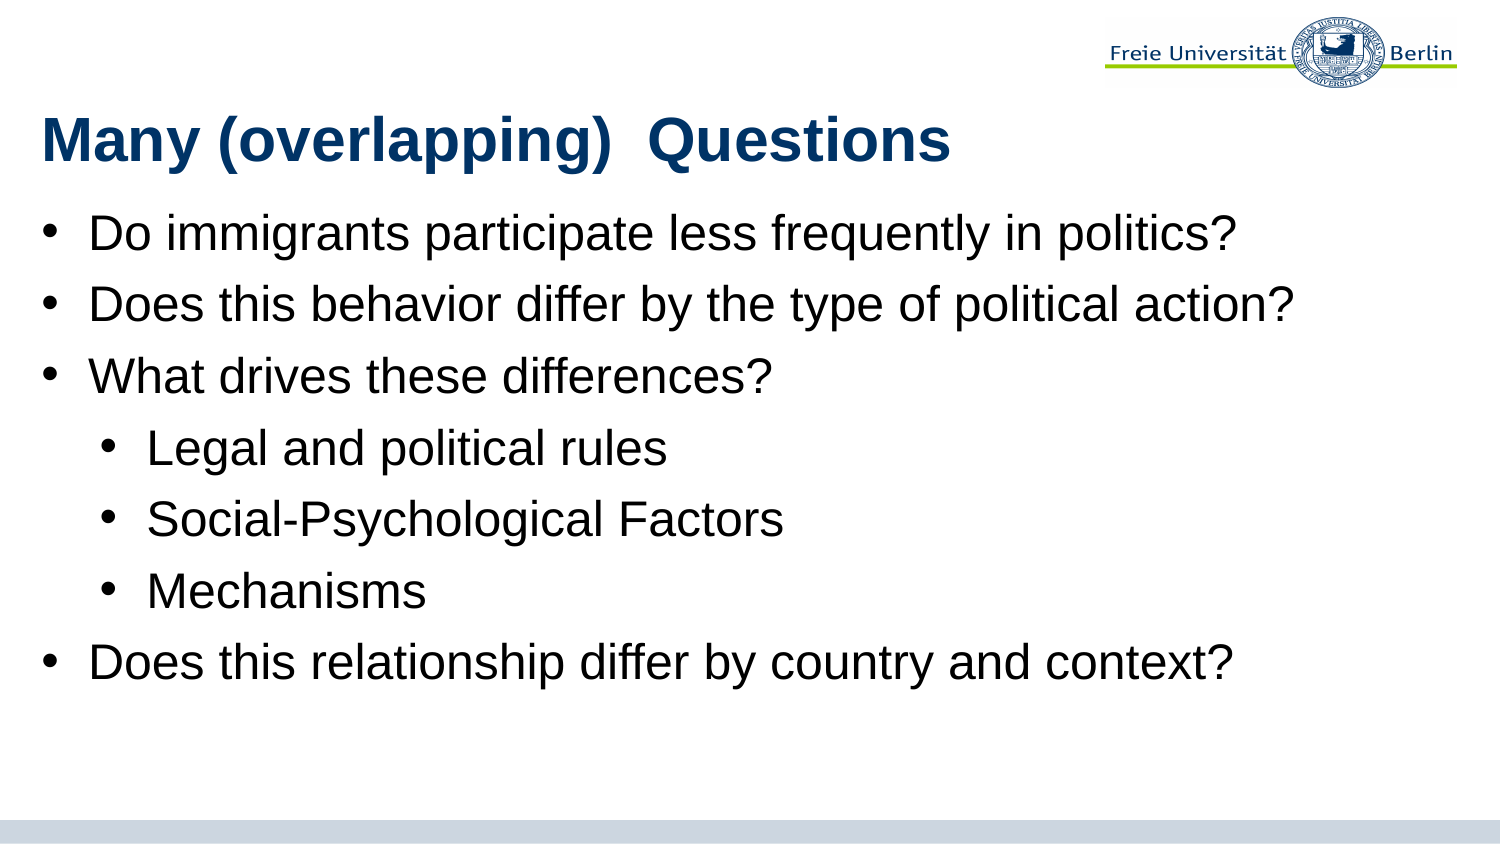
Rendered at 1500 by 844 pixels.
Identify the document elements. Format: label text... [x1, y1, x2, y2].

list Do immigrants participate less frequently in politics? Does this behavior differ by the type of political action? What drives these differences? Legal and political rules Social-Psychological Factors Mechanisms Does this relationship differ by country and context? [40, 198, 1460, 798]
picture [1105, 17, 1457, 88]
title Many (overlapping) Questions [40, 116, 1460, 170]
